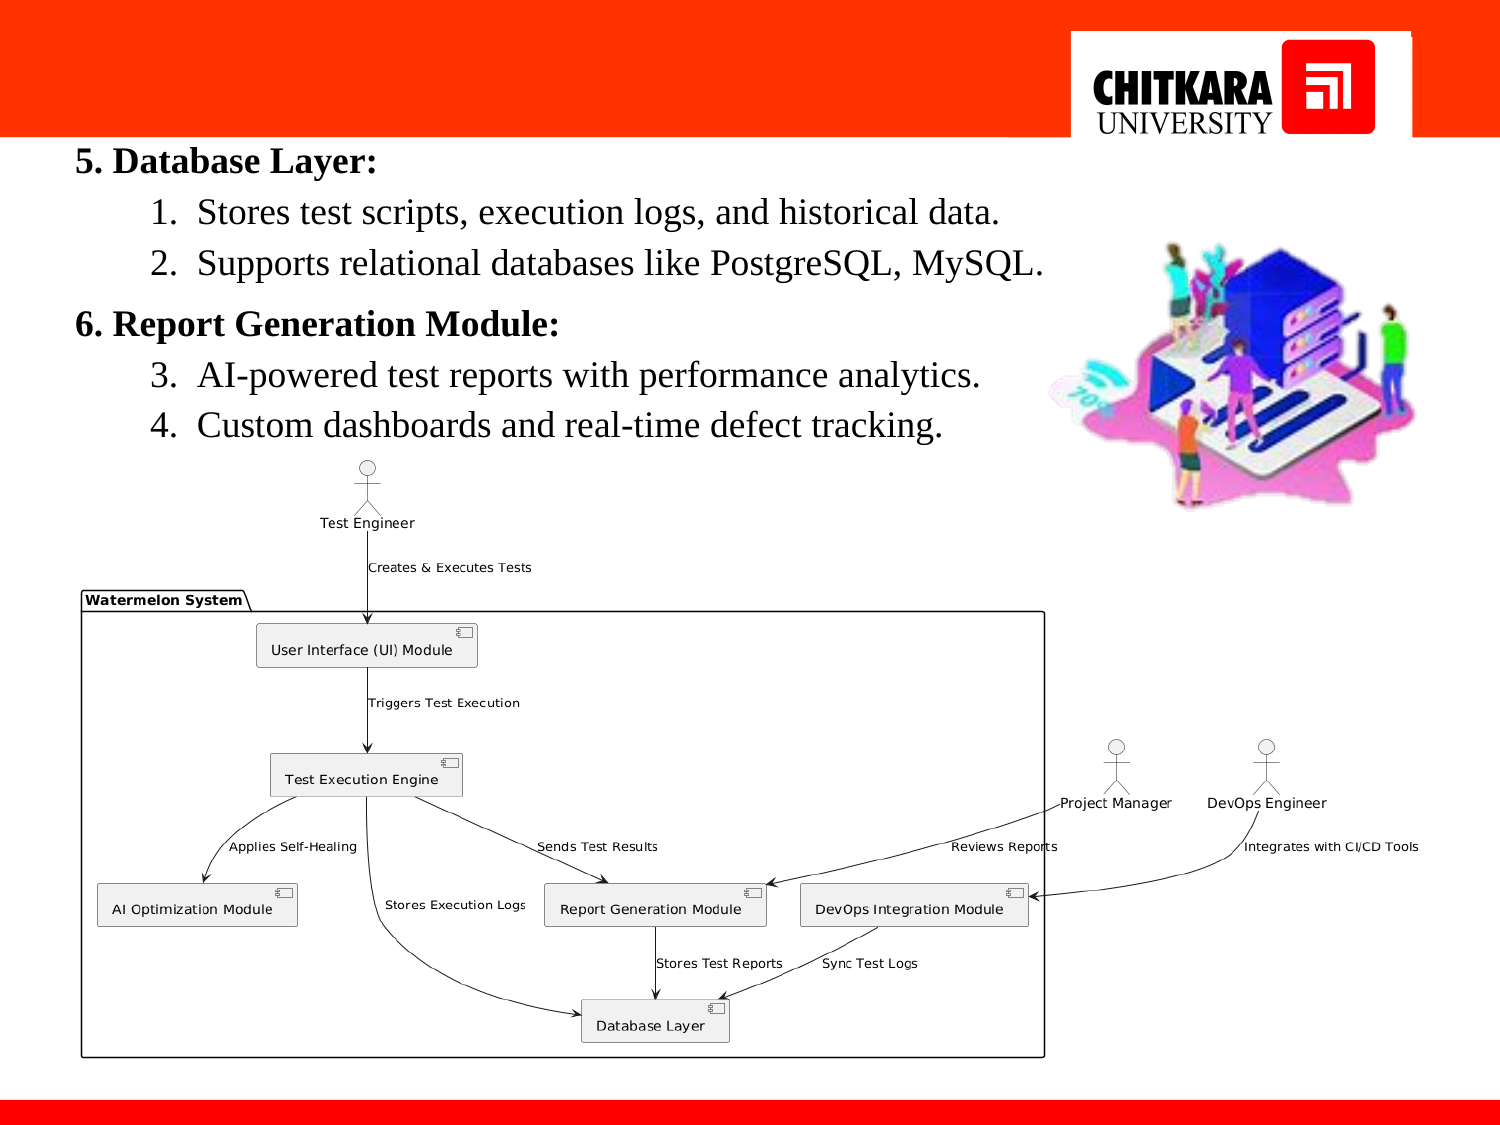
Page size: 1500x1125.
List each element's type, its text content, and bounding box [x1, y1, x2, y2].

picture [74, 37, 1500, 1063]
list 5. Database Layer: Stores test scripts, execution logs, and historical data. Supports relational databases like PostgreSQL, MySQL. 6. Report Generation Module: AI-powered test reports with performance analytics. Custom dashboards and real-time defect tracking. [75, 140, 1000, 454]
